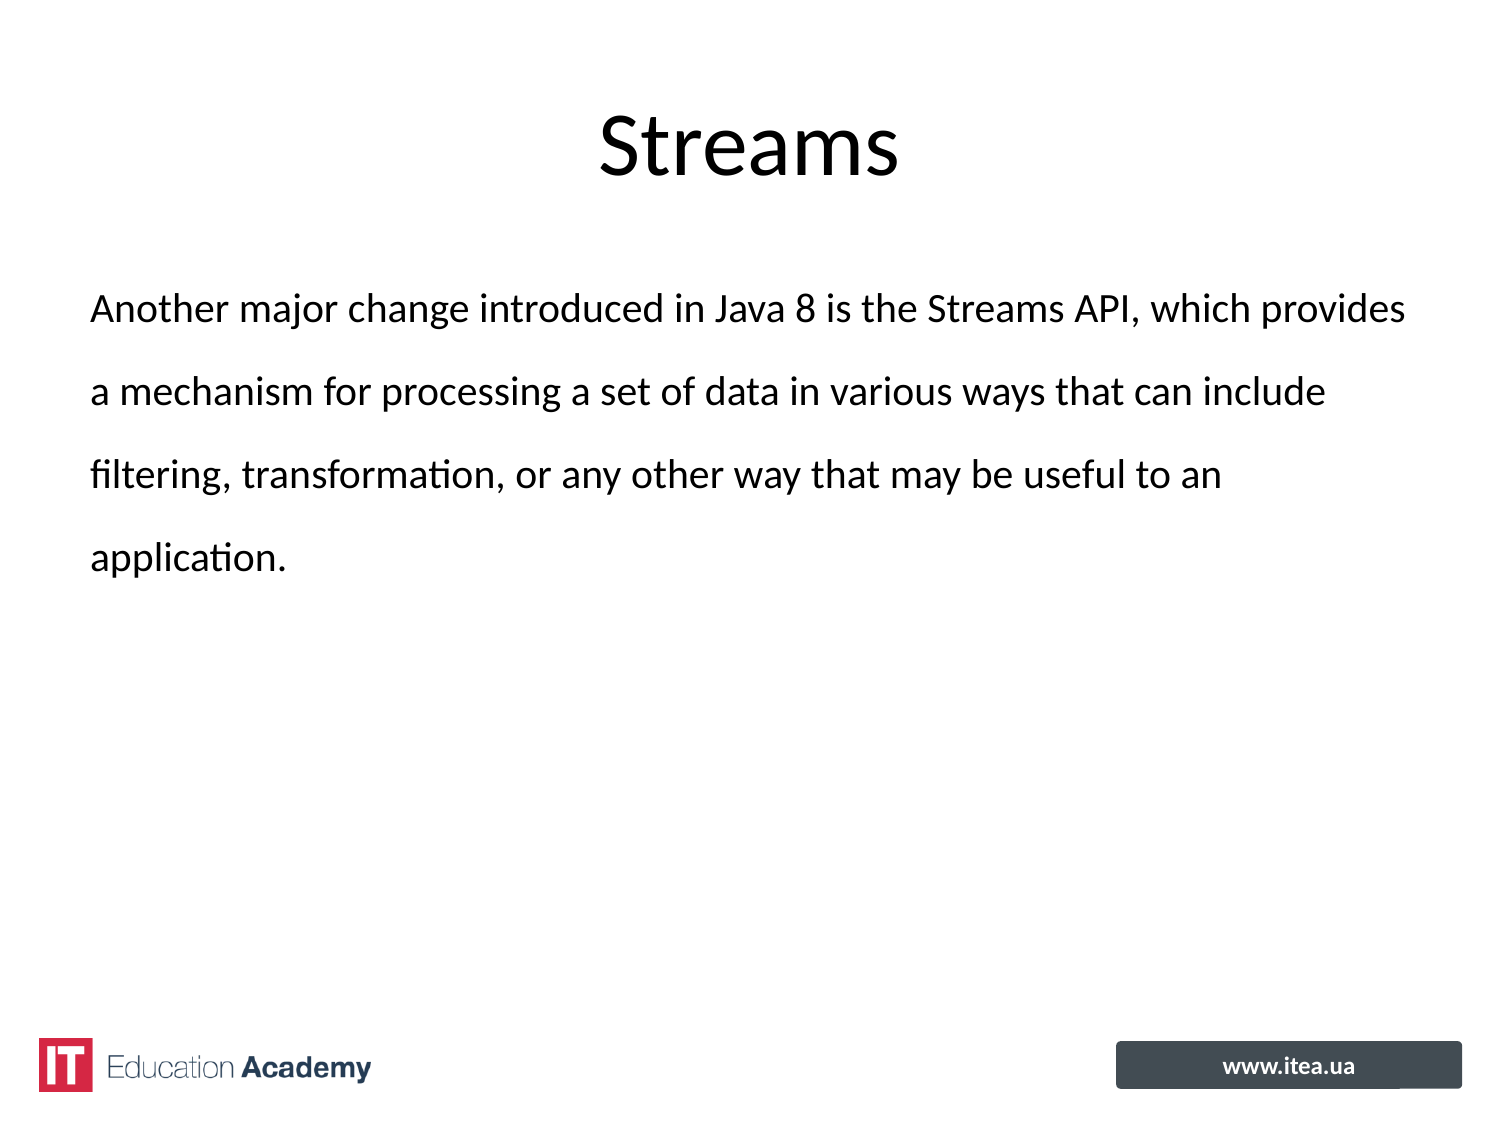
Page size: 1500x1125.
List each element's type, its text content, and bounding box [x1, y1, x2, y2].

picture [39, 1038, 371, 1092]
list Another major change introduced in Java 8 is the Streams API, which provides a mechanism for processing a set of data in various ways that can include filtering, transformation, or any other way that may be useful to an application. [75, 232, 1425, 1005]
title Streams [75, 45, 1425, 232]
